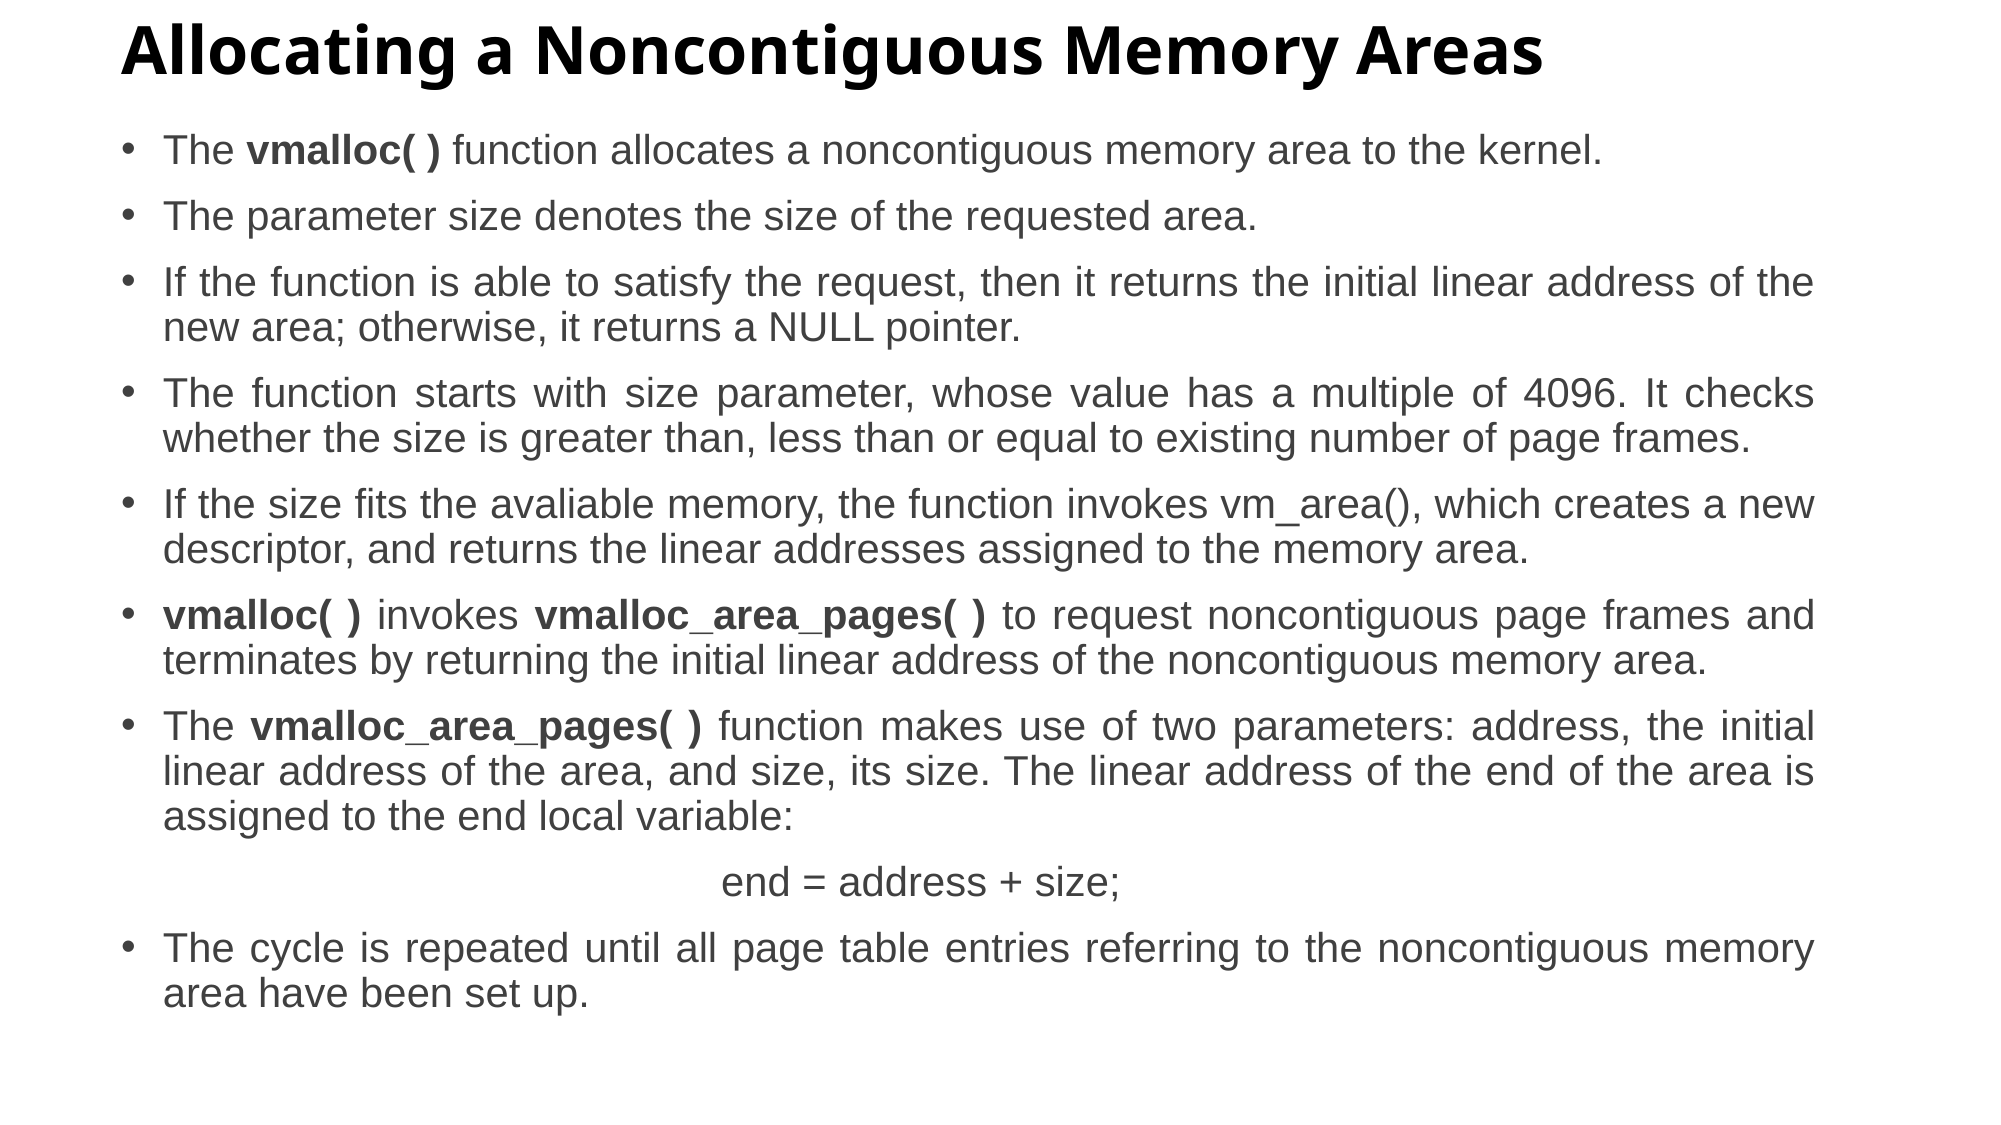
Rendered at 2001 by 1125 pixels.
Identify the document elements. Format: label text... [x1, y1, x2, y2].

list The vmalloc( ) function allocates a noncontiguous memory area to the kernel. The parameter size denotes the size of the requested area. If the function is able to satisfy the request, then it returns the initial linear address of the new area; otherwise, it returns a NULL pointer. The function starts with size parameter, whose value has a multiple of 4096. It checks whether the size is greater than, less than or equal to existing number of page frames. If the size fits the avaliable memory, the function invokes vm_area(), which creates a new descriptor, and returns the linear addresses assigned to the memory area. vmalloc( ) invokes vmalloc_area_pages( ) to request noncontiguous page frames and terminates by returning the initial linear address of the noncontiguous memory area. The vmalloc_area_pages( ) function makes use of two parameters: address, the initial linear address of the area, and size, its size. The linear address of the end of the area is assigned to the end local variable: end = address + size; The cycle is repeated until all page table entries referring to the noncontiguous memory area have been set up. [106, 121, 1832, 1062]
title Allocating a Noncontiguous Memory Areas [106, 2, 1832, 104]
